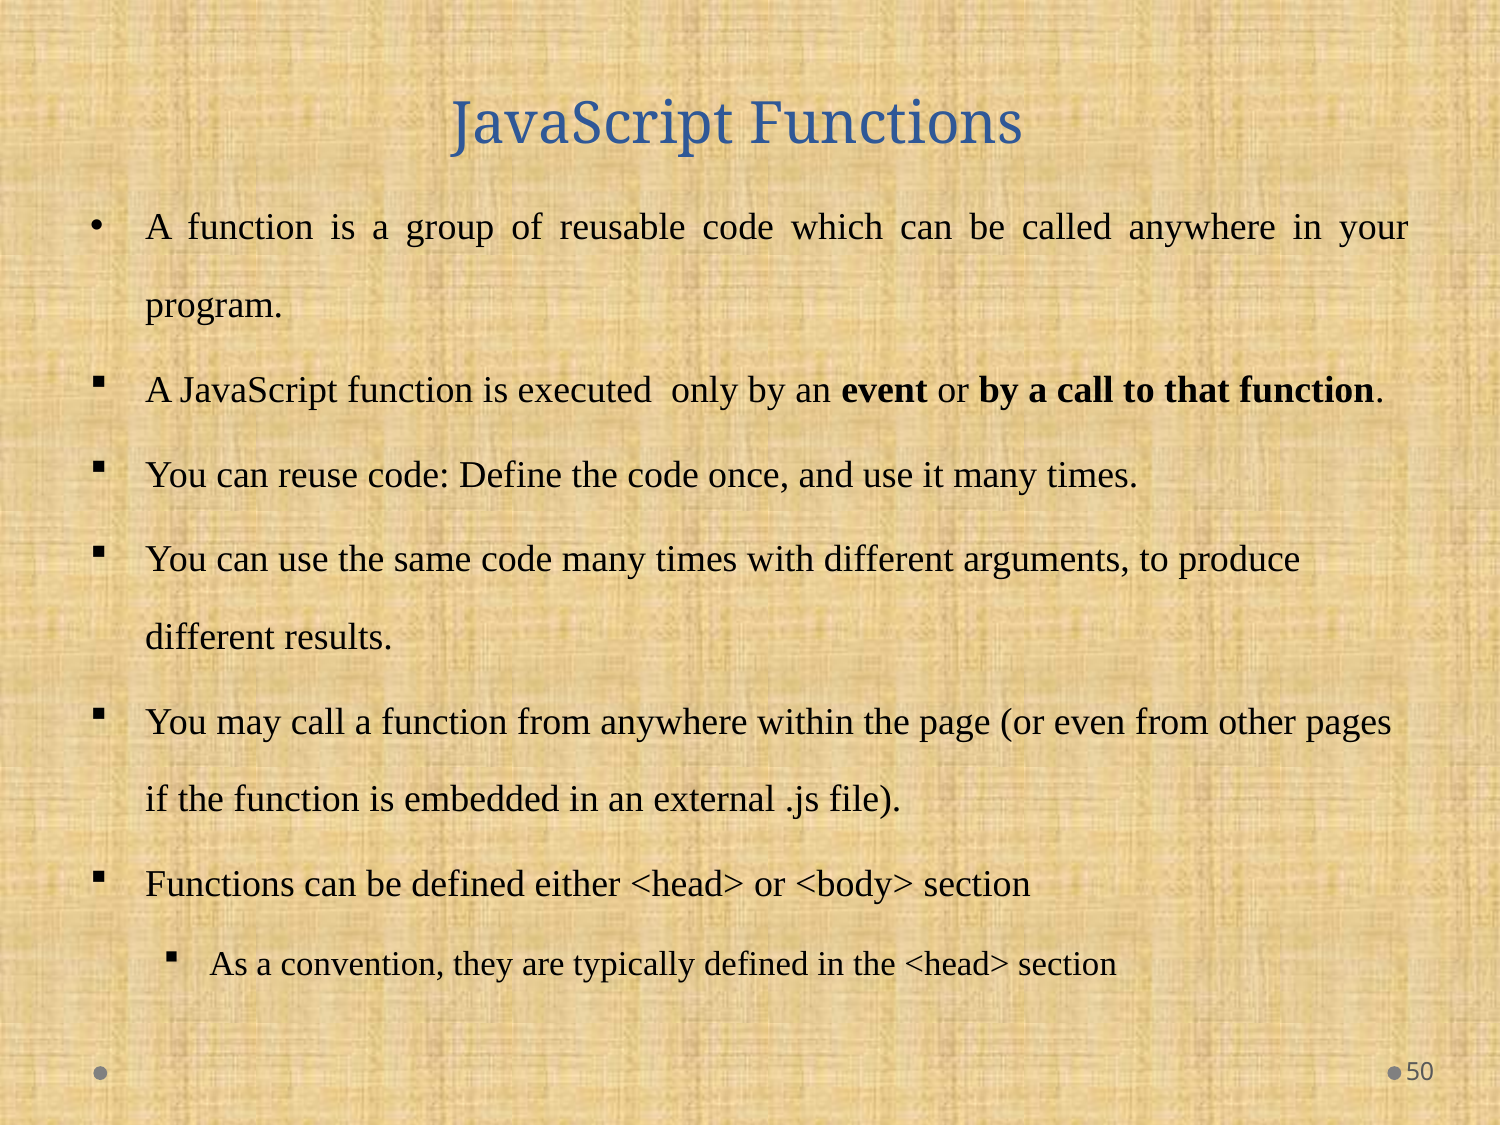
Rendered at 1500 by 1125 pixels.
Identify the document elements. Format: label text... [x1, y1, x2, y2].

title JavaScript Functions [62, 50, 1413, 163]
slide_number 50 [1401, 1042, 1494, 1103]
picture [0, 0, 1500, 1125]
list A function is a group of reusable code which can be called anywhere in your program. A JavaScript function is executed only by an event or by a call to that function. You can reuse code: Define the code once, and use it many times. You can use the same code many times with different arguments, to produce different results. You may call a function from anywhere within the page (or even from other pages if the function is embedded in an external .js file). Functions can be defined either <head> or <body> section As a convention, they are typically defined in the <head> section [75, 162, 1425, 1005]
